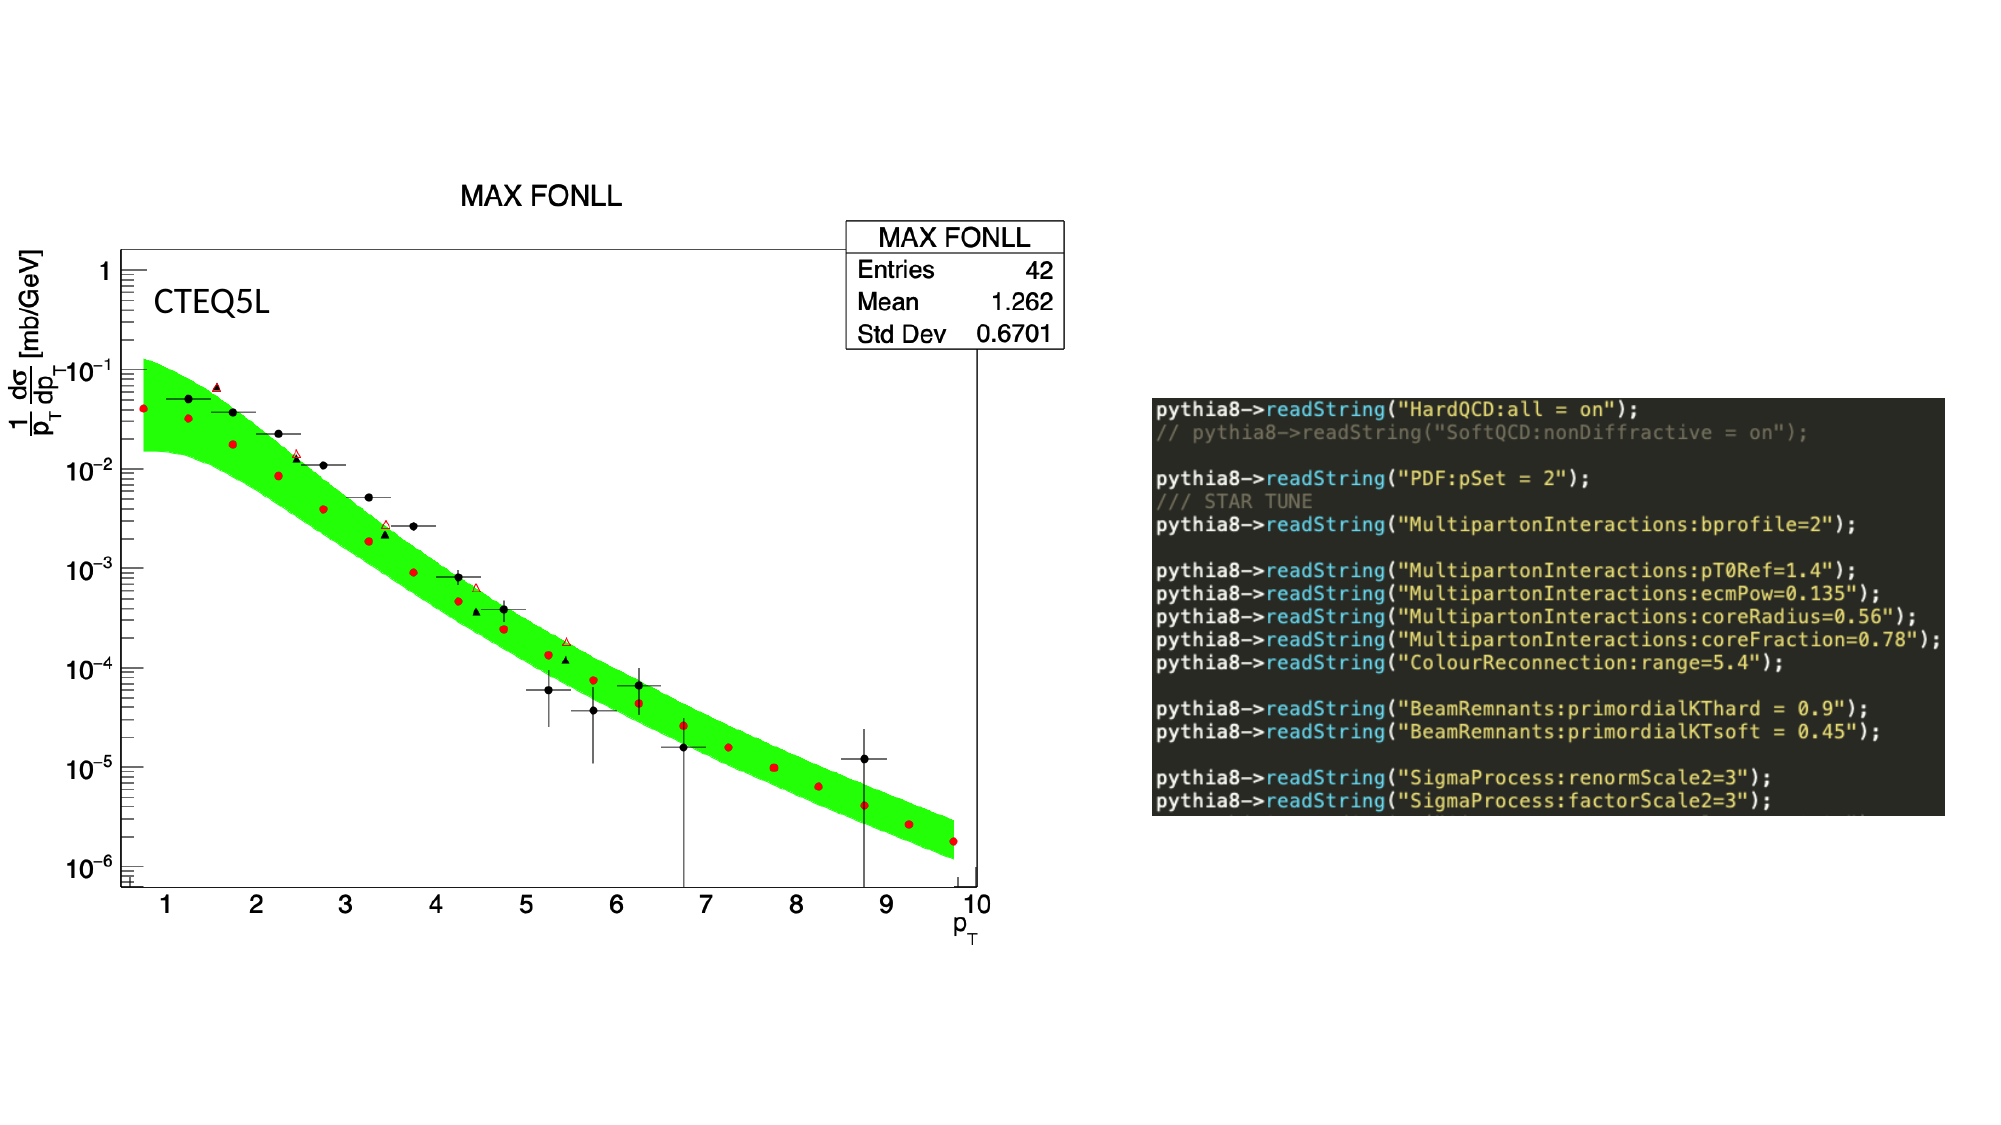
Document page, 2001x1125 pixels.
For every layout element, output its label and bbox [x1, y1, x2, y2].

picture [1152, 398, 1945, 816]
picture [0, 172, 1075, 952]
